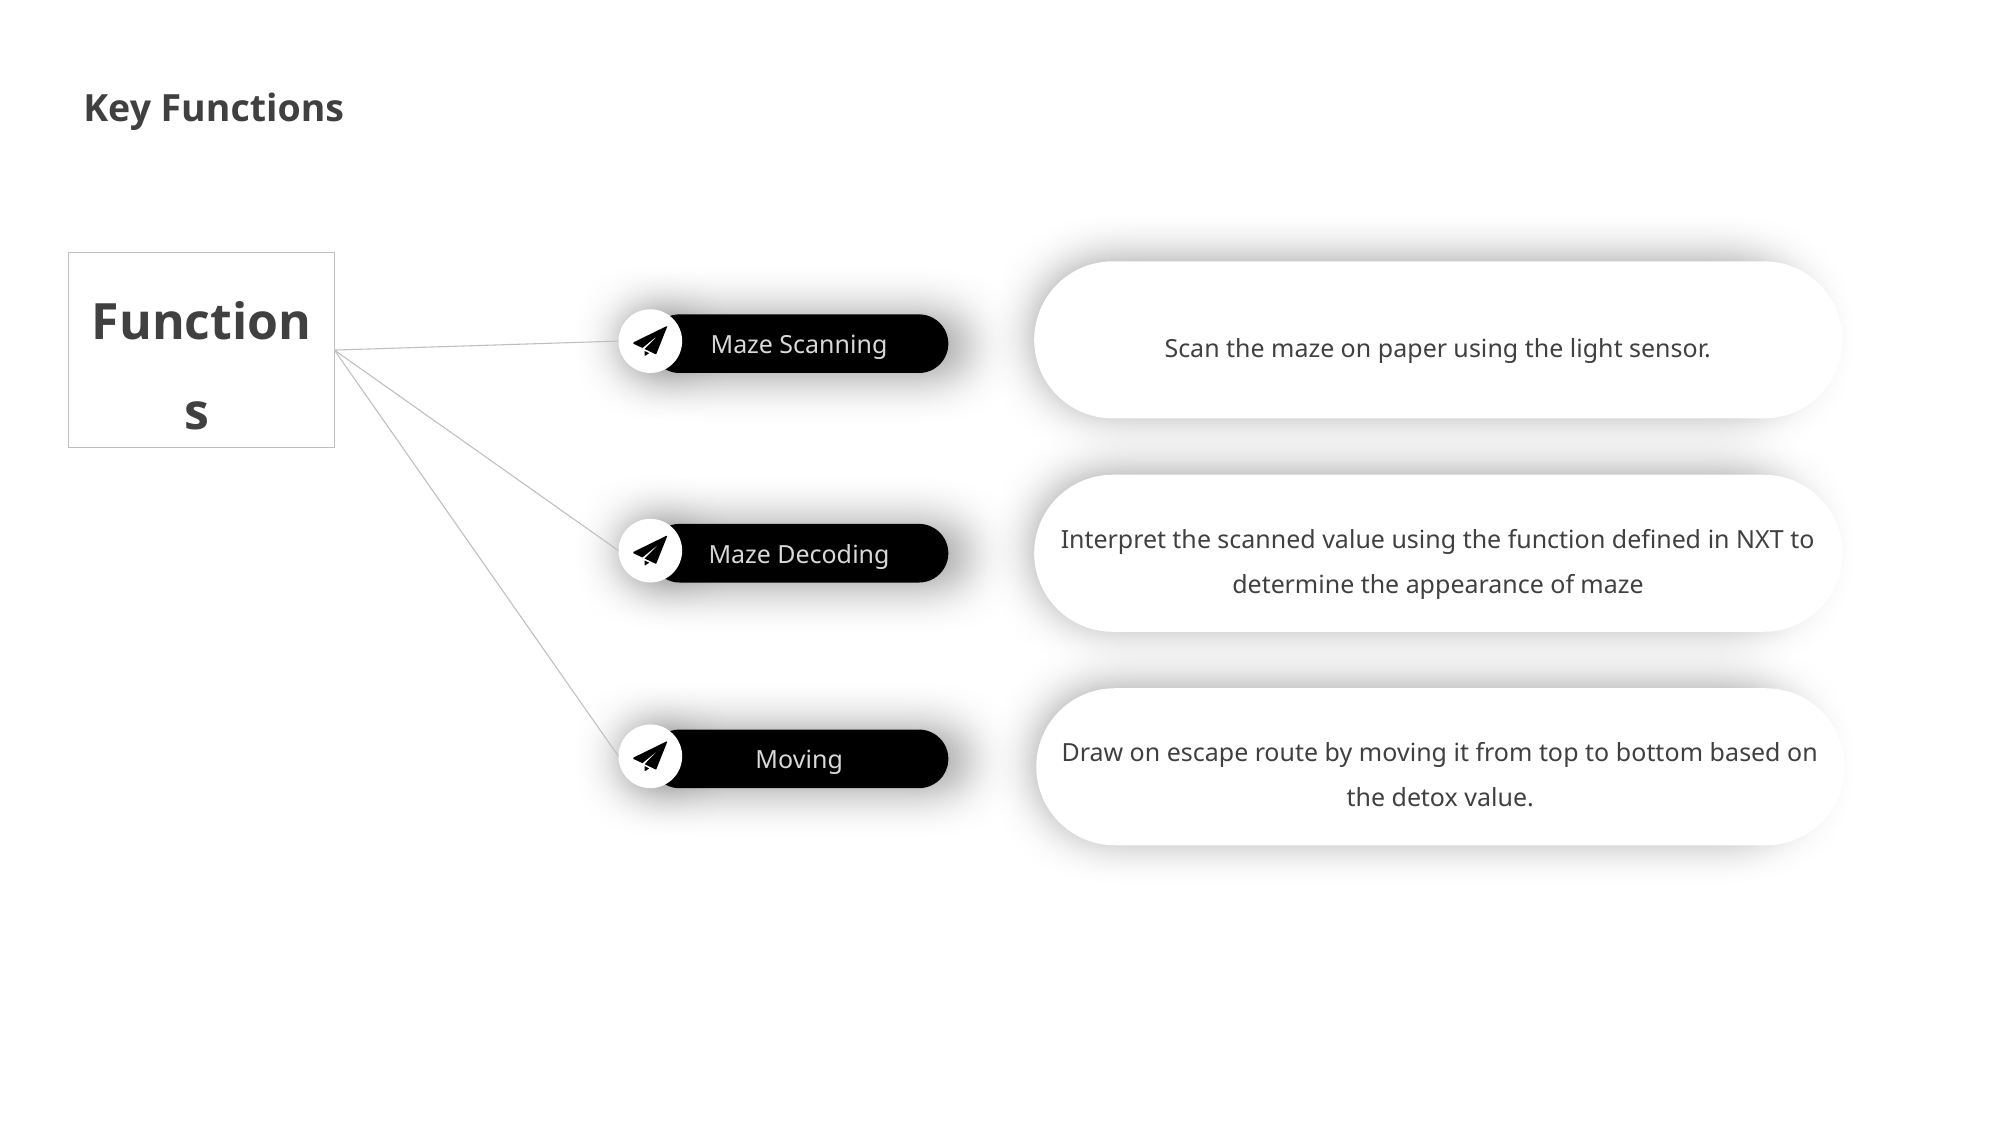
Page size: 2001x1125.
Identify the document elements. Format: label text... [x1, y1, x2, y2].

text_box Draw on escape route by moving it from top to bottom based on the detox value. [1035, 687, 1846, 847]
text_box Maze Decoding [706, 522, 950, 584]
text_box Moving [706, 728, 950, 790]
text_box Maze Scanning [706, 313, 950, 375]
text_box Scan the maze on paper using the light sensor. [1033, 260, 1844, 420]
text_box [334, 299, 619, 757]
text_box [619, 518, 683, 583]
text_box Key Functions [68, 54, 817, 137]
text_box Functions [68, 252, 335, 448]
text_box Interpret the scanned value using the function defined in NXT to determine the appearance of maze [1033, 473, 1844, 633]
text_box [618, 724, 683, 789]
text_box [619, 309, 683, 373]
